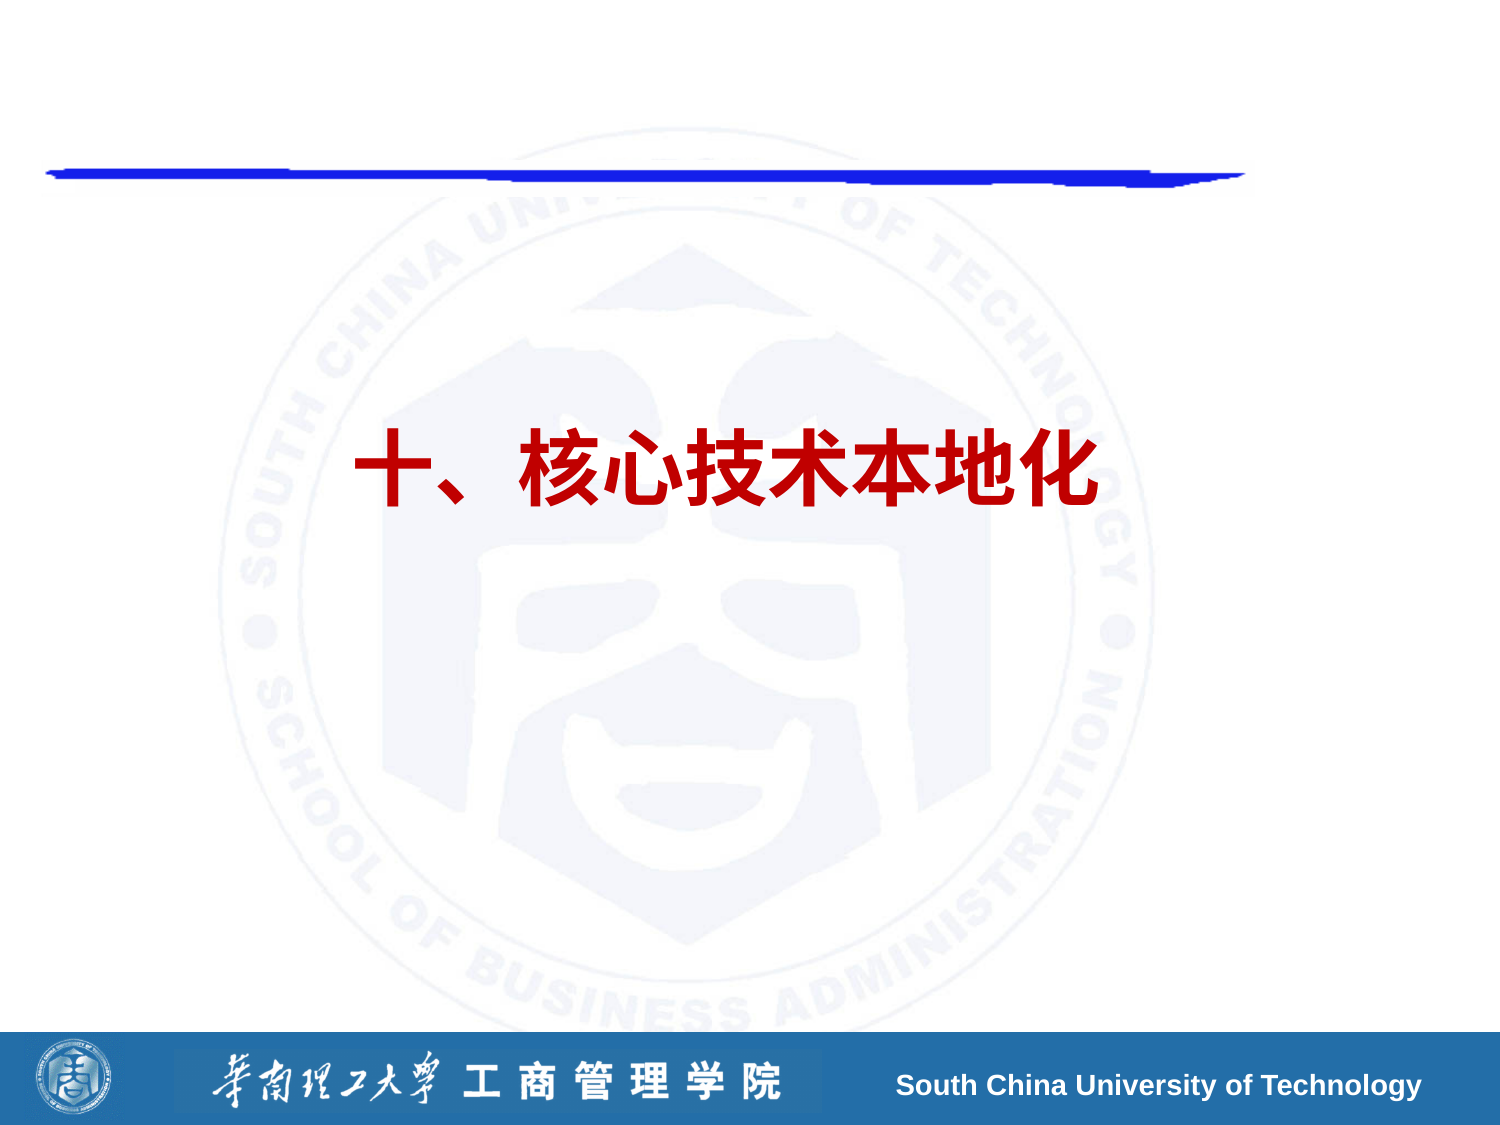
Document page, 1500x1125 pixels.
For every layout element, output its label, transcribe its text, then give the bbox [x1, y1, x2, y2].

picture [0, 633, 1500, 1125]
picture [41, 105, 1270, 408]
footer South China University of Technology [826, 1058, 1500, 1125]
title 十、核心技术本地化 [88, 408, 1364, 633]
